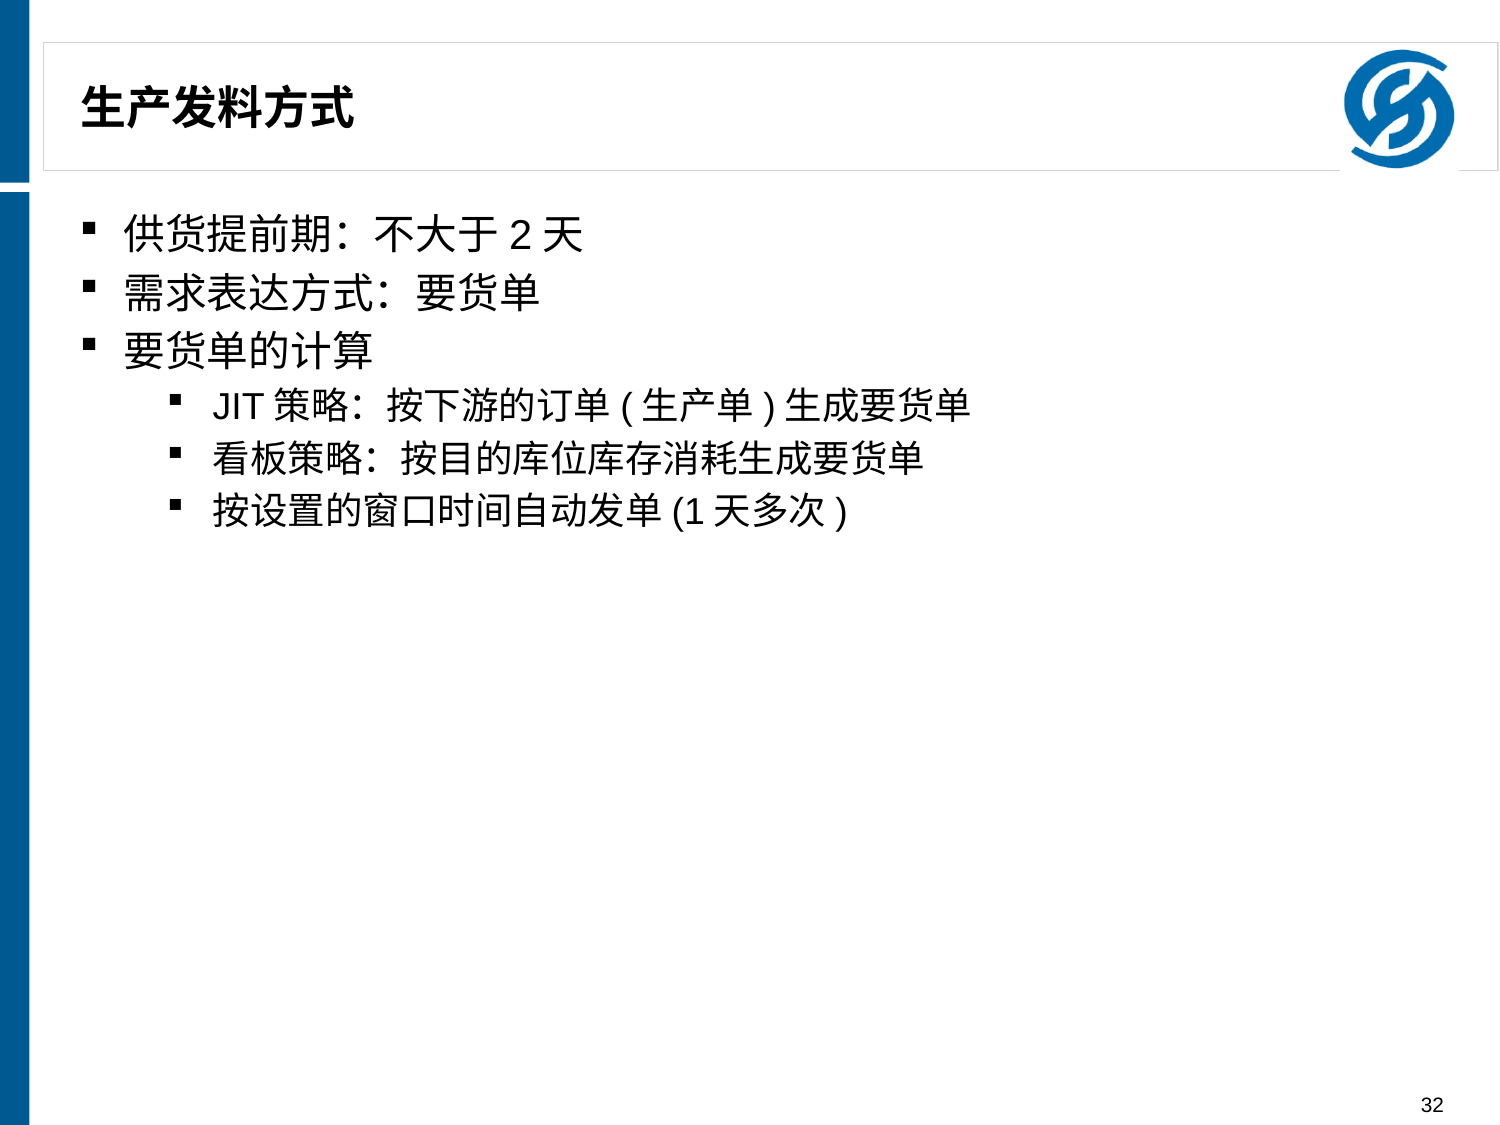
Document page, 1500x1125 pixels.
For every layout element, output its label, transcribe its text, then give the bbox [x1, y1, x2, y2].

picture [1340, 47, 1459, 171]
list 供货提前期：不大于2天 需求表达方式：要货单 要货单的计算 JIT策略：按下游的订单(生产单)生成要货单 看板策略：按目的库位库存消耗生成要货单 按设置的窗口时间自动发单(1天多次) [64, 207, 1460, 1059]
slide_number 32 [1317, 1089, 1460, 1118]
title 生产发料方式 [65, 46, 1011, 166]
